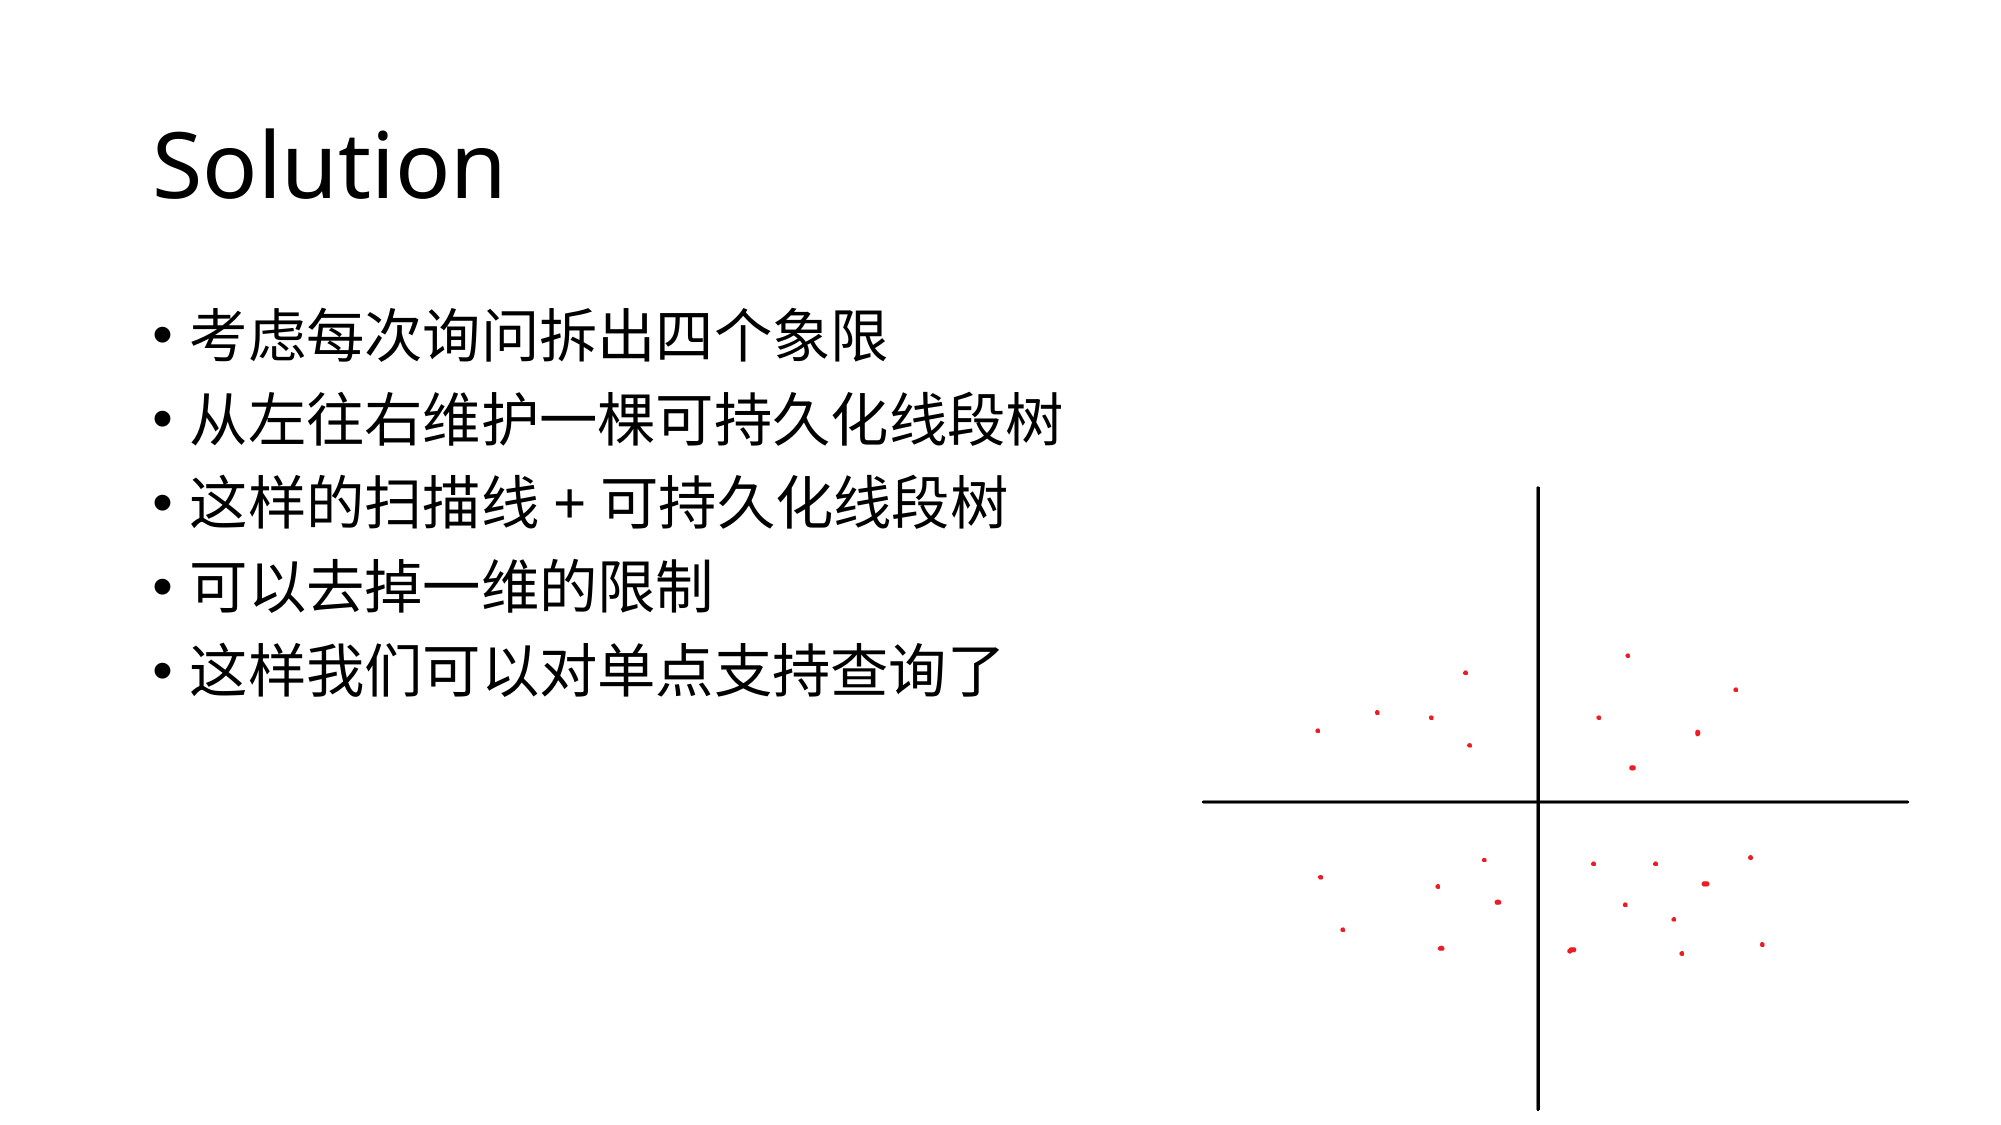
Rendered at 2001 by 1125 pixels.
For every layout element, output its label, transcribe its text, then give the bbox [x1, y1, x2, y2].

list 考虑每次询问拆出四个象限 从左往右维护一棵可持久化线段树 这样的扫描线+可持久化线段树 可以去掉一维的限制 这样我们可以对单点支持查询了 [137, 299, 1863, 1014]
title Solution [137, 59, 1863, 278]
picture [1159, 481, 1964, 1125]
